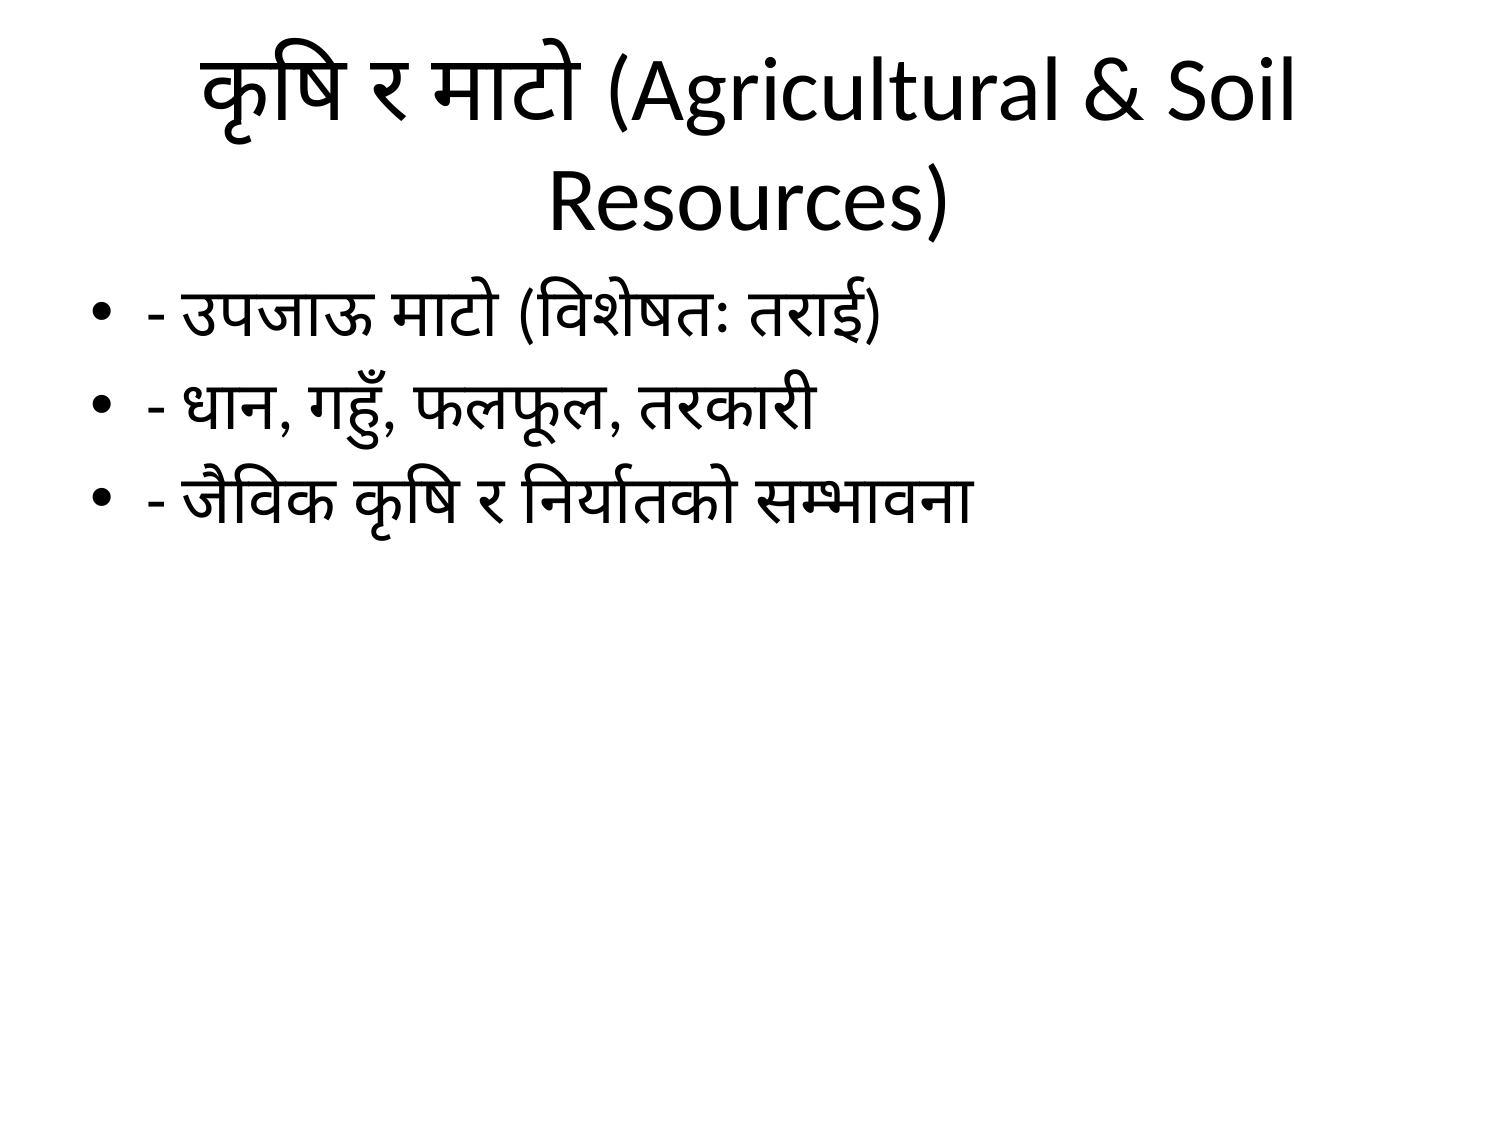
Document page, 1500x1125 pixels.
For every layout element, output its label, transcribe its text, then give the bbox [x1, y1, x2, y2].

list - उपजाऊ माटो (विशेषतः तराई) - धान, गहुँ, फलफूल, तरकारी - जैविक कृषि र निर्यातको सम्भावना [75, 262, 1425, 1005]
title कृषि र माटो (Agricultural & Soil Resources) [75, 45, 1425, 233]
